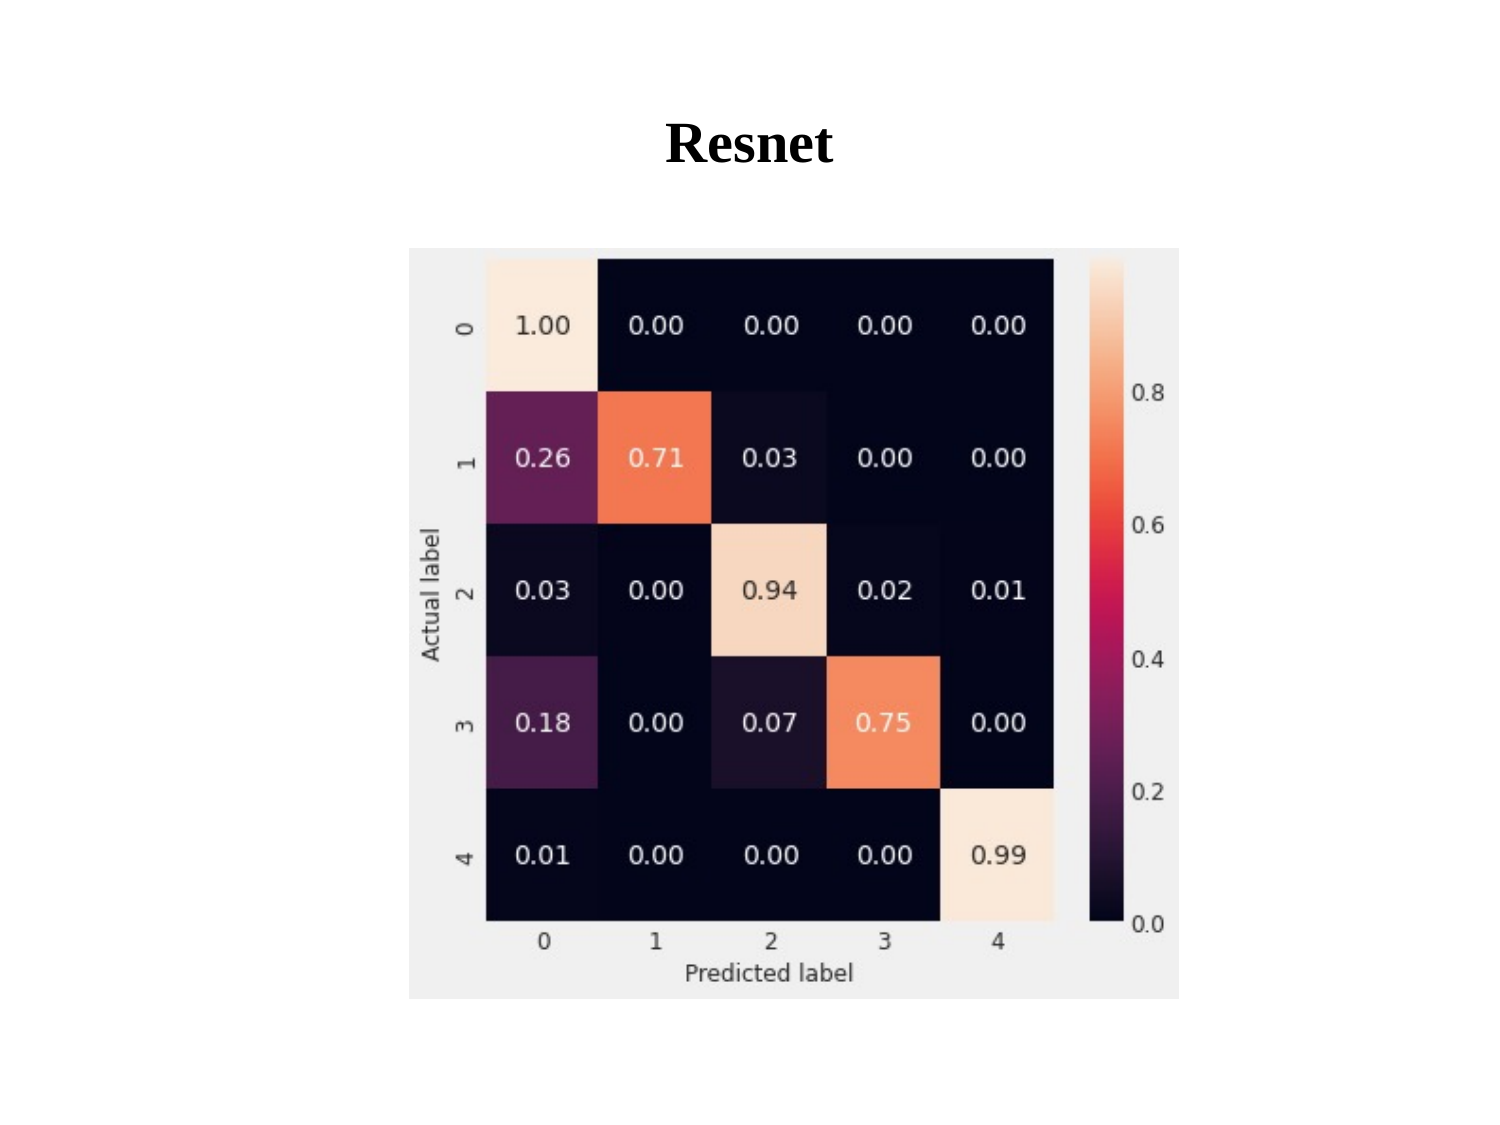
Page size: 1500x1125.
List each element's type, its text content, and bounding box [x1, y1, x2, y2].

title Resnet [75, 45, 1425, 233]
text_box [75, 233, 1425, 1063]
picture [409, 247, 1179, 999]
